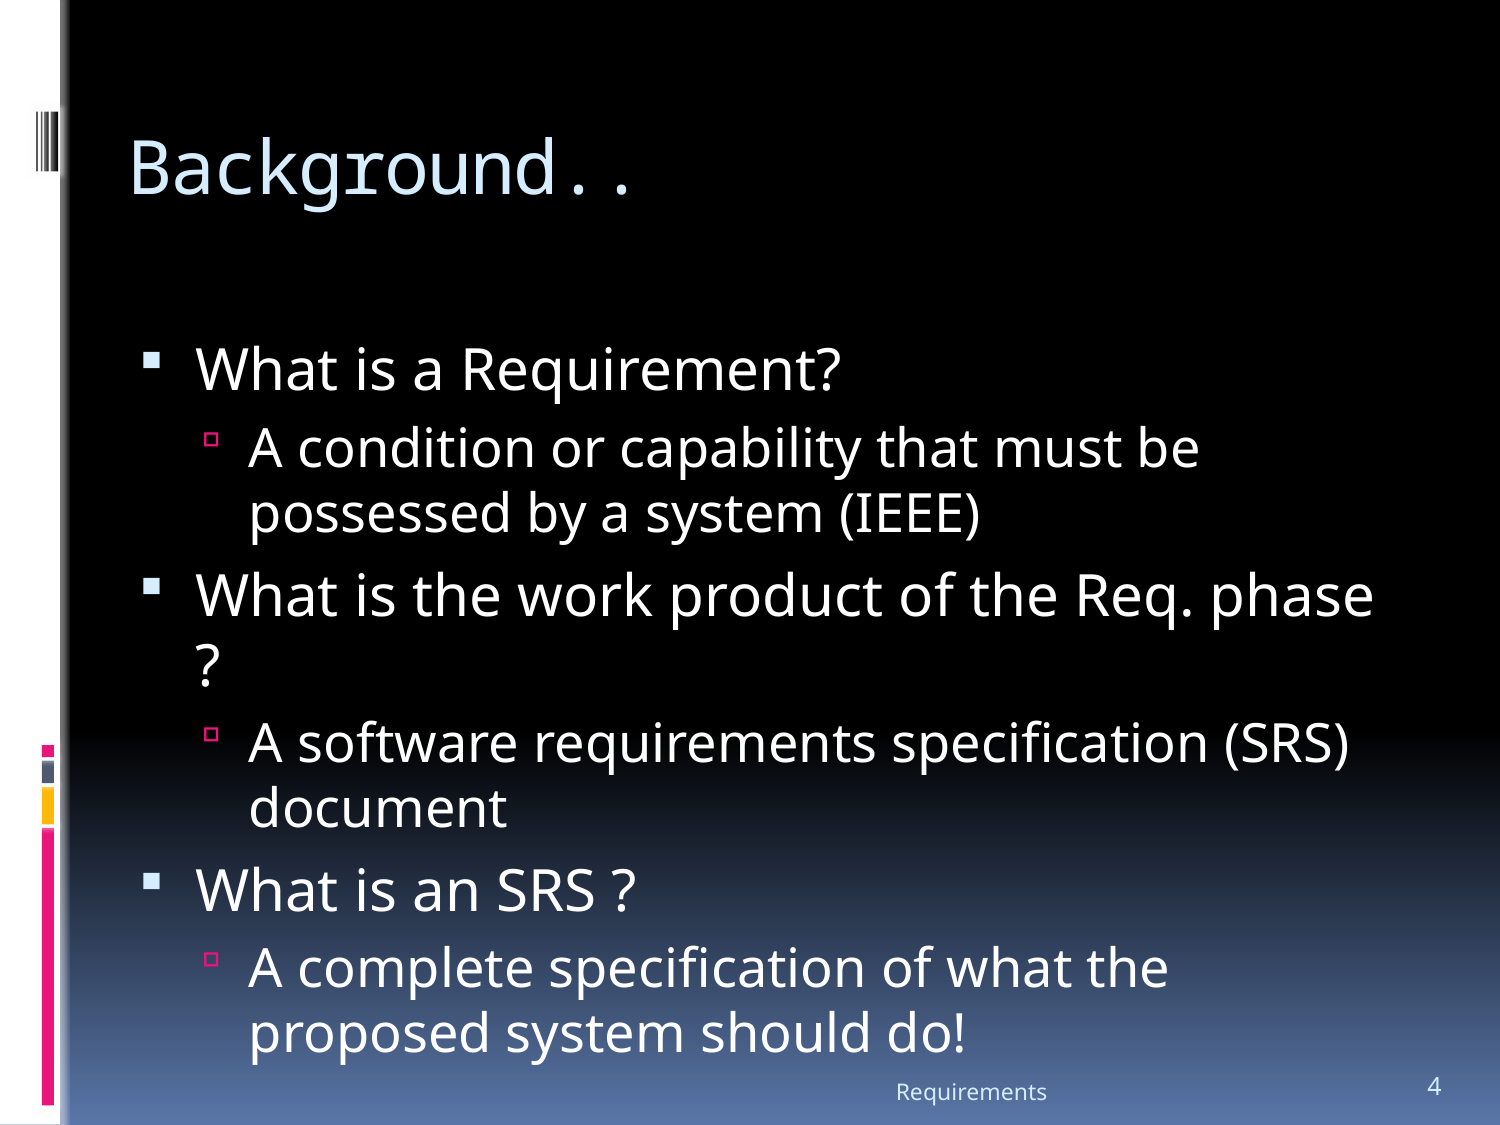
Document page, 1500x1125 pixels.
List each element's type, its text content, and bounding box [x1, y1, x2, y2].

slide_number 4 [1412, 1052, 1488, 1113]
title Background.. [112, 112, 1400, 250]
list What is a Requirement? A condition or capability that must be possessed by a system (IEEE) What is the work product of the Req. phase ? A software requirements specification (SRS) document What is an SRS ? A complete specification of what the proposed system should do! [112, 324, 1400, 1013]
footer Requirements [150, 1052, 1063, 1113]
